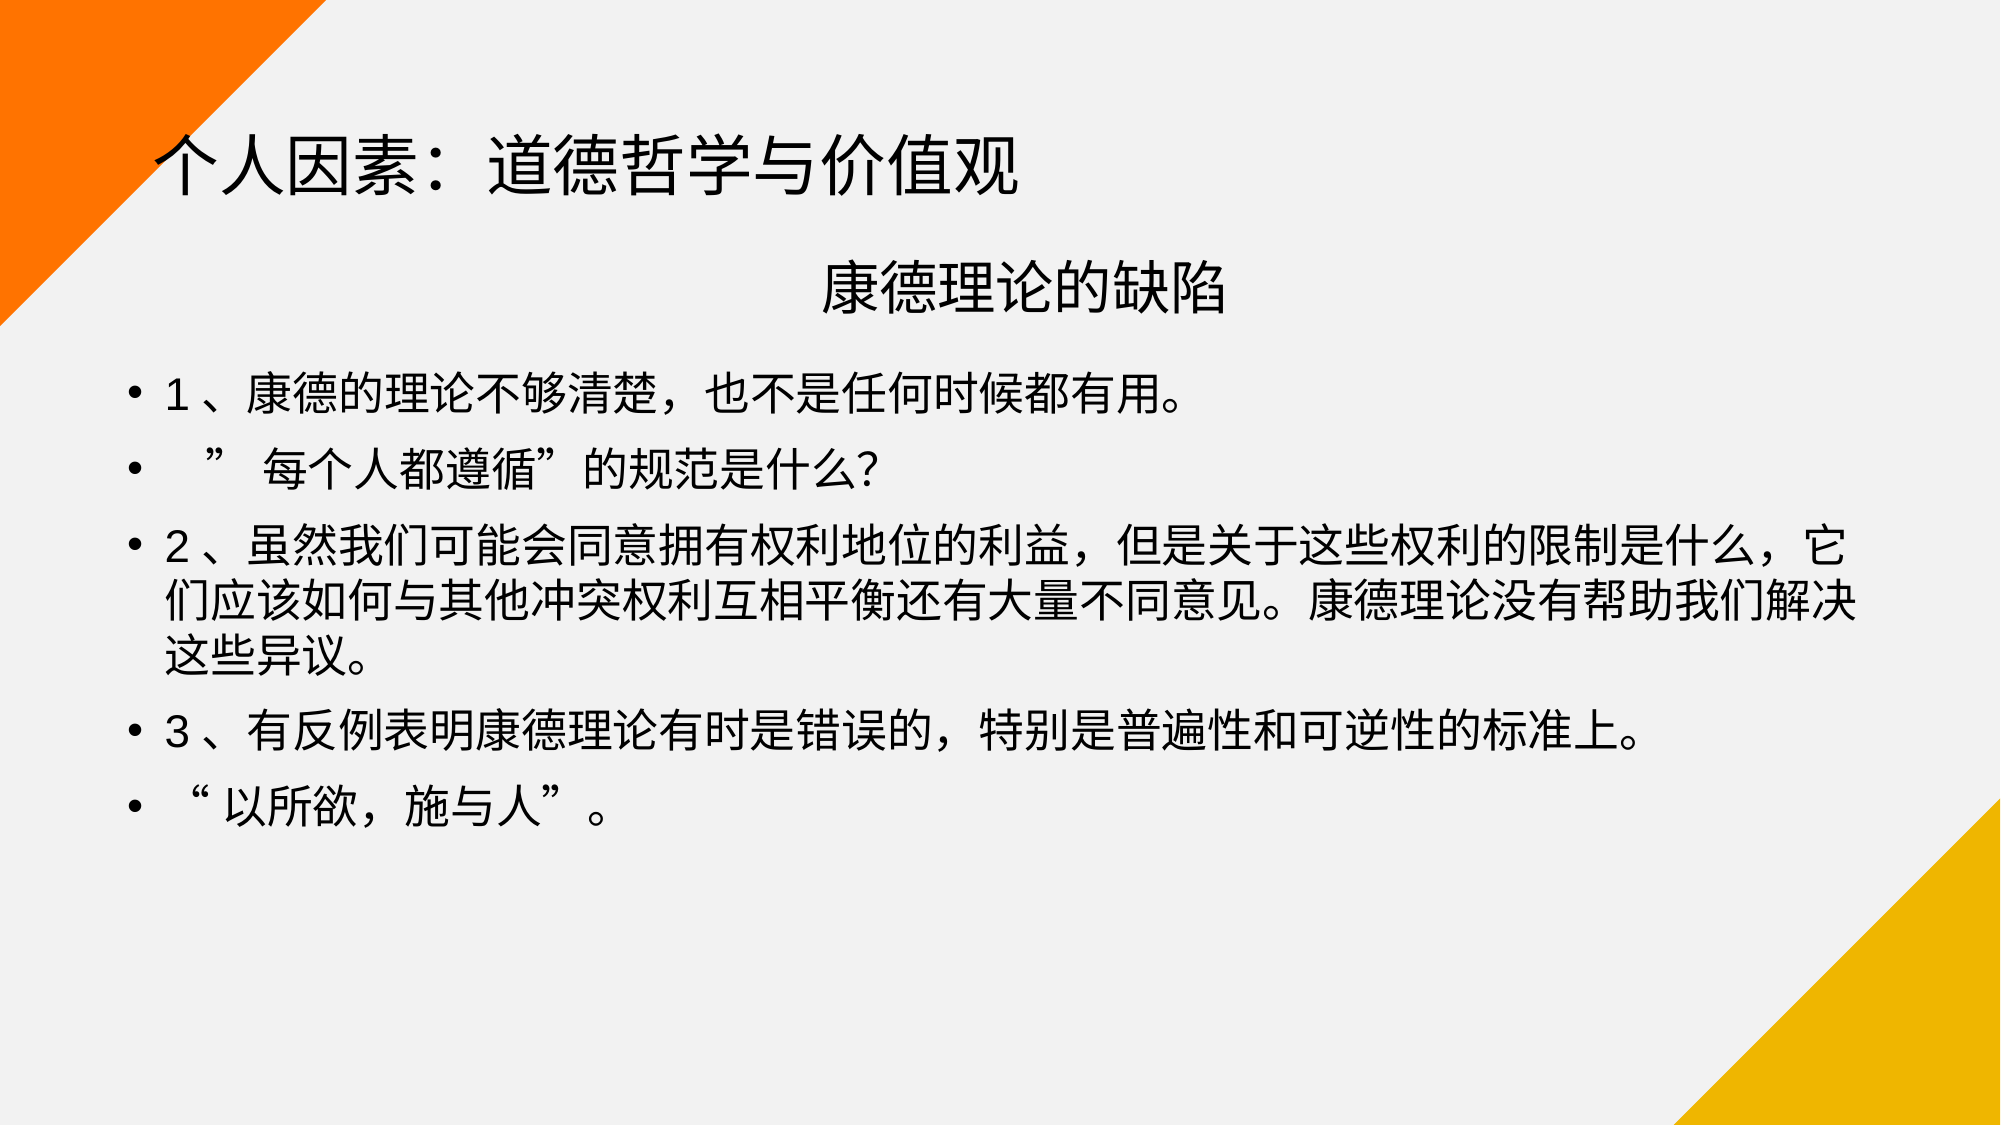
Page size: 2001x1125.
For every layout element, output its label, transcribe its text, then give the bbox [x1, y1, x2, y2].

text_box 康德理论的缺陷 [162, 223, 1888, 357]
text_box 1、康德的理论不够清楚，也不是任何时候都有用。 ”每个人都遵循”的规范是什么？ 2、虽然我们可能会同意拥有权利地位的利益，但是关于这些权利的限制是什么，它们应该如何与其他冲突权利互相平衡还有大量不同意见。康德理论没有帮助我们解决这些异议。 3、有反例表明康德理论有时是错误的，特别是普遍性和可逆性的标准上。 “以所欲，施与人”。 [112, 357, 1888, 914]
title 个人因素：道德哲学与价值观 [137, 59, 1863, 278]
